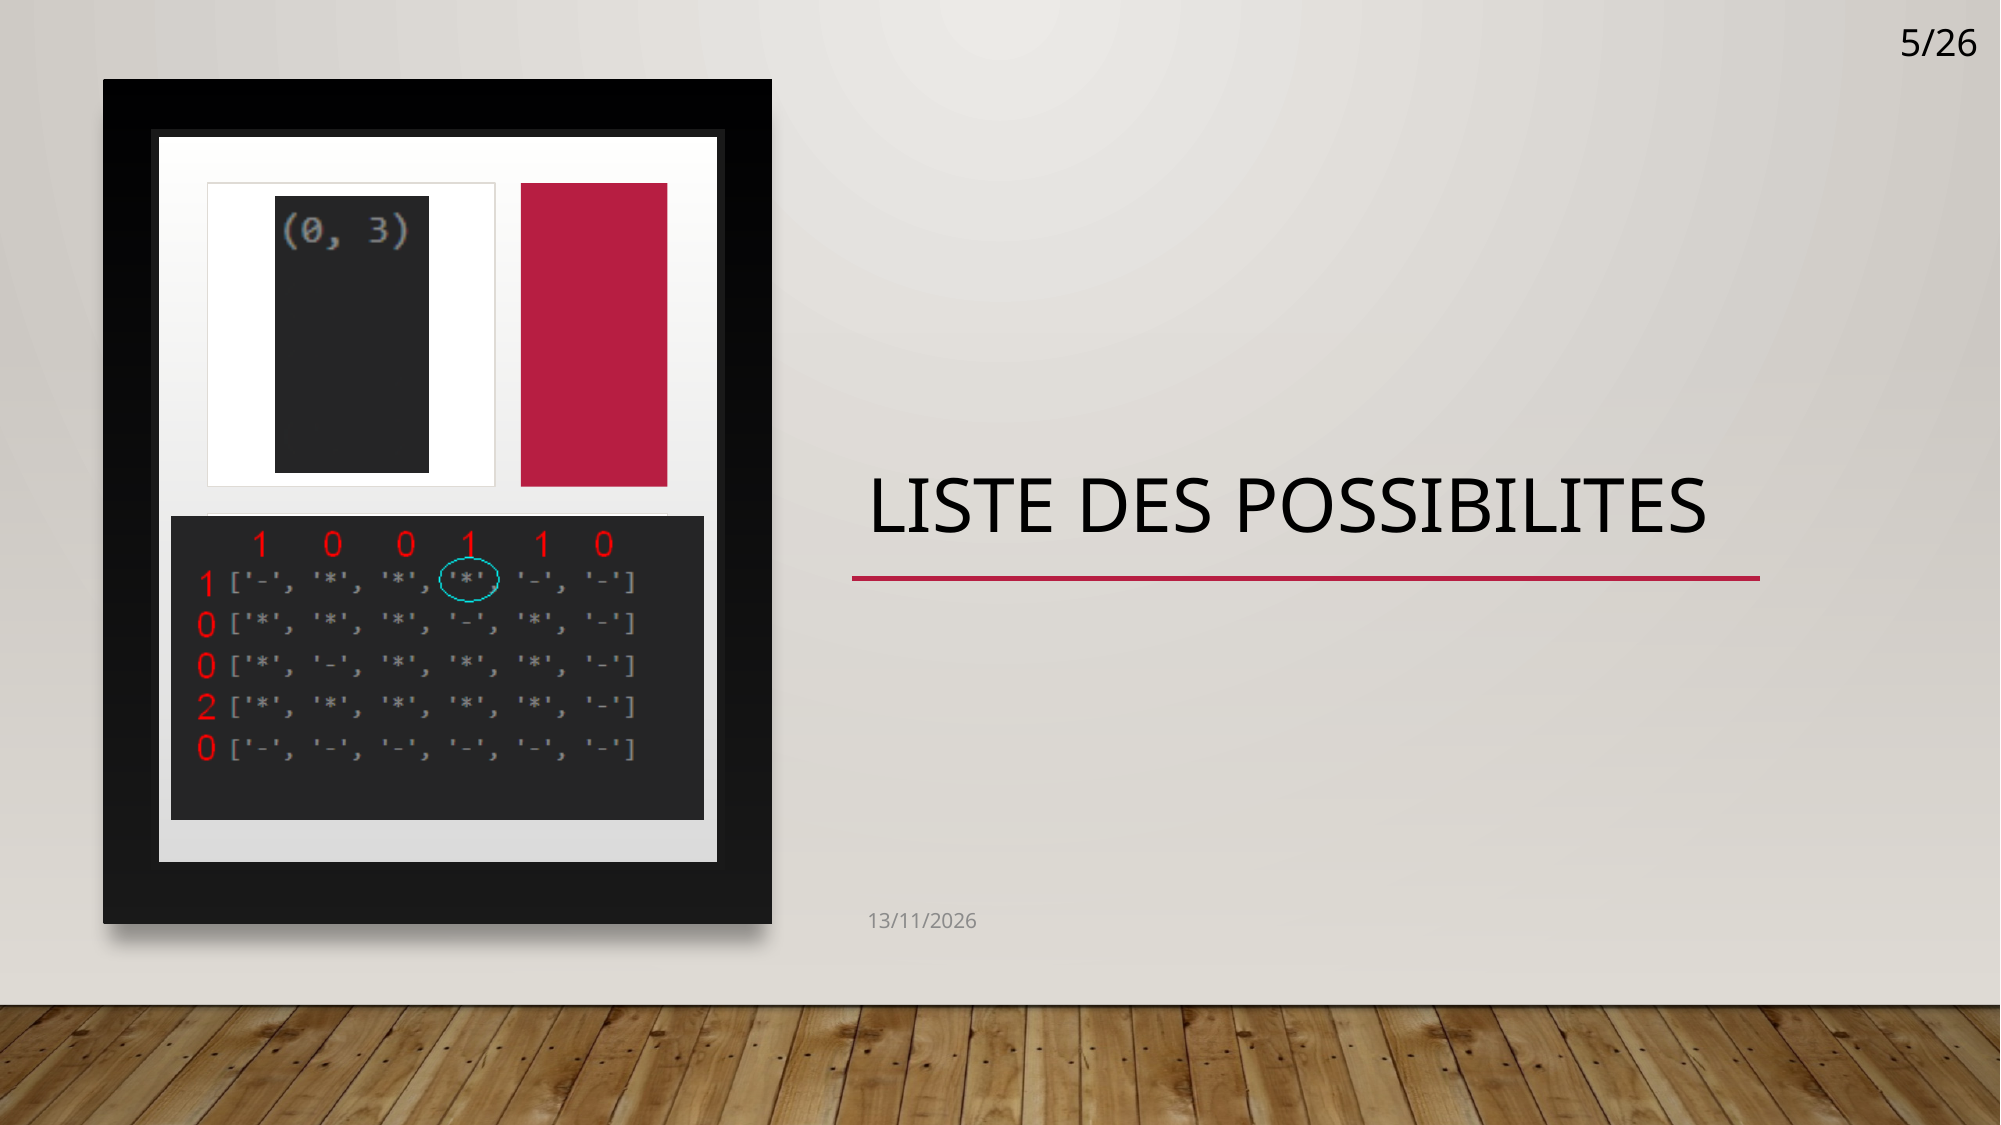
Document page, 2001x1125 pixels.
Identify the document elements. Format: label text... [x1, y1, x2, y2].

picture [0, 1006, 2000, 1125]
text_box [103, 78, 773, 924]
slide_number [852, 896, 1762, 948]
text_box [0, 0, 2000, 330]
text_box 5/26 [1885, 11, 1994, 72]
text_box [0, 330, 2000, 1004]
title LISTE DES POSSIBILITES [852, 131, 1762, 549]
picture [274, 196, 429, 474]
picture [171, 515, 704, 821]
